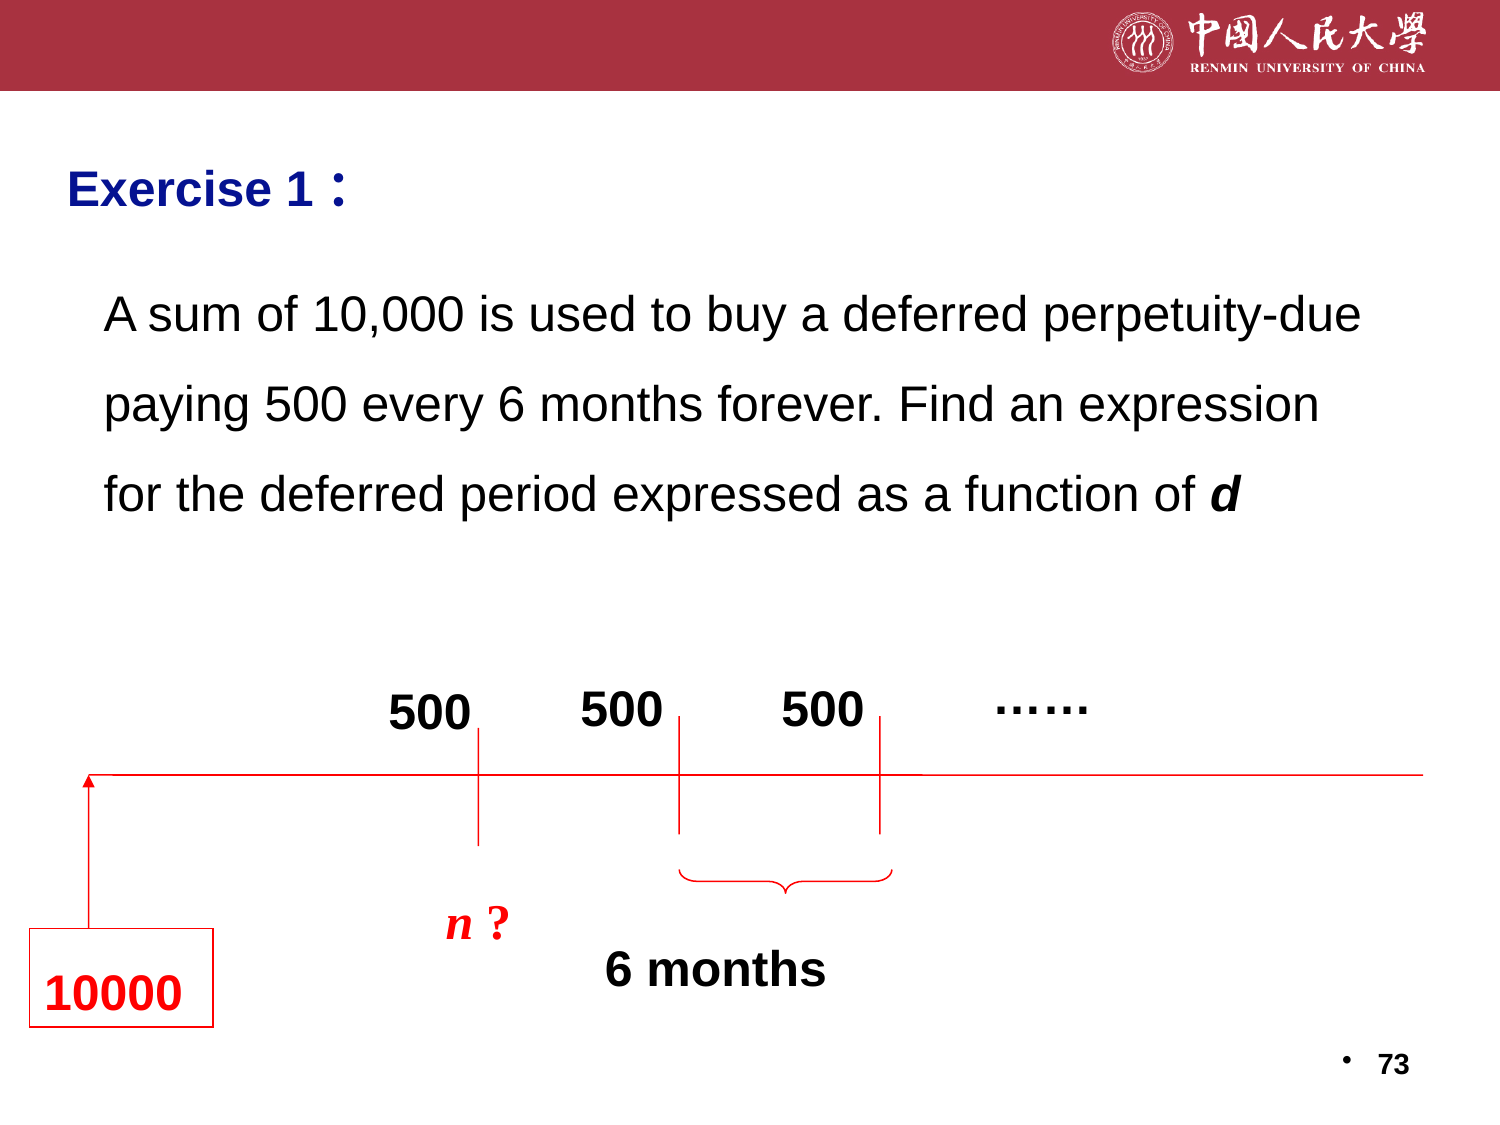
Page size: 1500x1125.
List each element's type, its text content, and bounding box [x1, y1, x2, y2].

slide_number 73 [1074, 1024, 1425, 1103]
text_box 500 [565, 645, 766, 744]
text_box [82, 774, 95, 928]
text_box n ? [430, 857, 529, 957]
text_box 6 months [590, 904, 955, 1004]
text_box [679, 869, 892, 894]
text_box 500 [373, 648, 599, 748]
text_box 500 [766, 645, 993, 744]
picture [0, 0, 1500, 91]
list A sum of 10,000 is used to buy a deferred perpetuity-due paying 500 every 6 months forever. Find an expression for the deferred period expressed as a function of d [88, 243, 1388, 610]
text_box …… [977, 633, 1220, 732]
text_box Exercise 1： [52, 125, 504, 225]
text_box 10000 [29, 928, 214, 1028]
